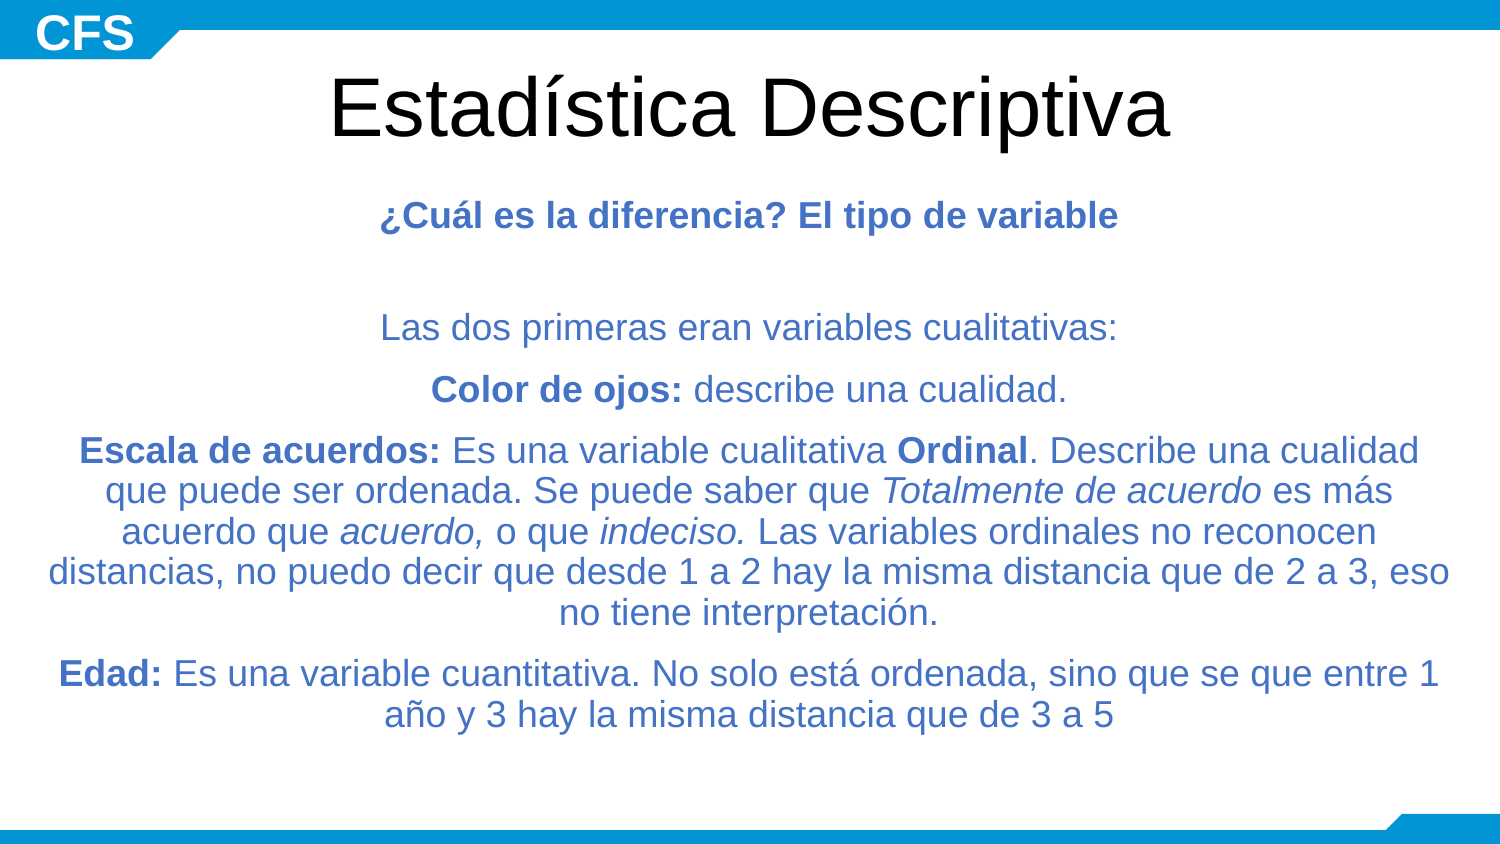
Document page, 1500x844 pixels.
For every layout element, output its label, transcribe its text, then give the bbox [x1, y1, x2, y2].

title Estadística Descriptiva [103, 33, 1397, 185]
list ¿Cuál es la diferencia? El tipo de variable [28, 188, 1470, 279]
list Las dos primeras eran variables cualitativas: Color de ojos: describe una cualidad. Escala de acuerdos: Es una variable cualitativa Ordinal. Describe una cualidad que puede ser ordenada. Se puede saber que Totalmente de acuerdo es más acuerdo que acuerdo, o que indeciso. Las variables ordinales no reconocen distancias, no puedo decir que desde 1 a 2 hay la misma distancia que de 2 a 3, eso no tiene interpretación. Edad: Es una variable cuantitativa. No solo está ordenada, sino que se que entre 1 año y 3 hay la misma distancia que de 3 a 5 [28, 301, 1470, 392]
